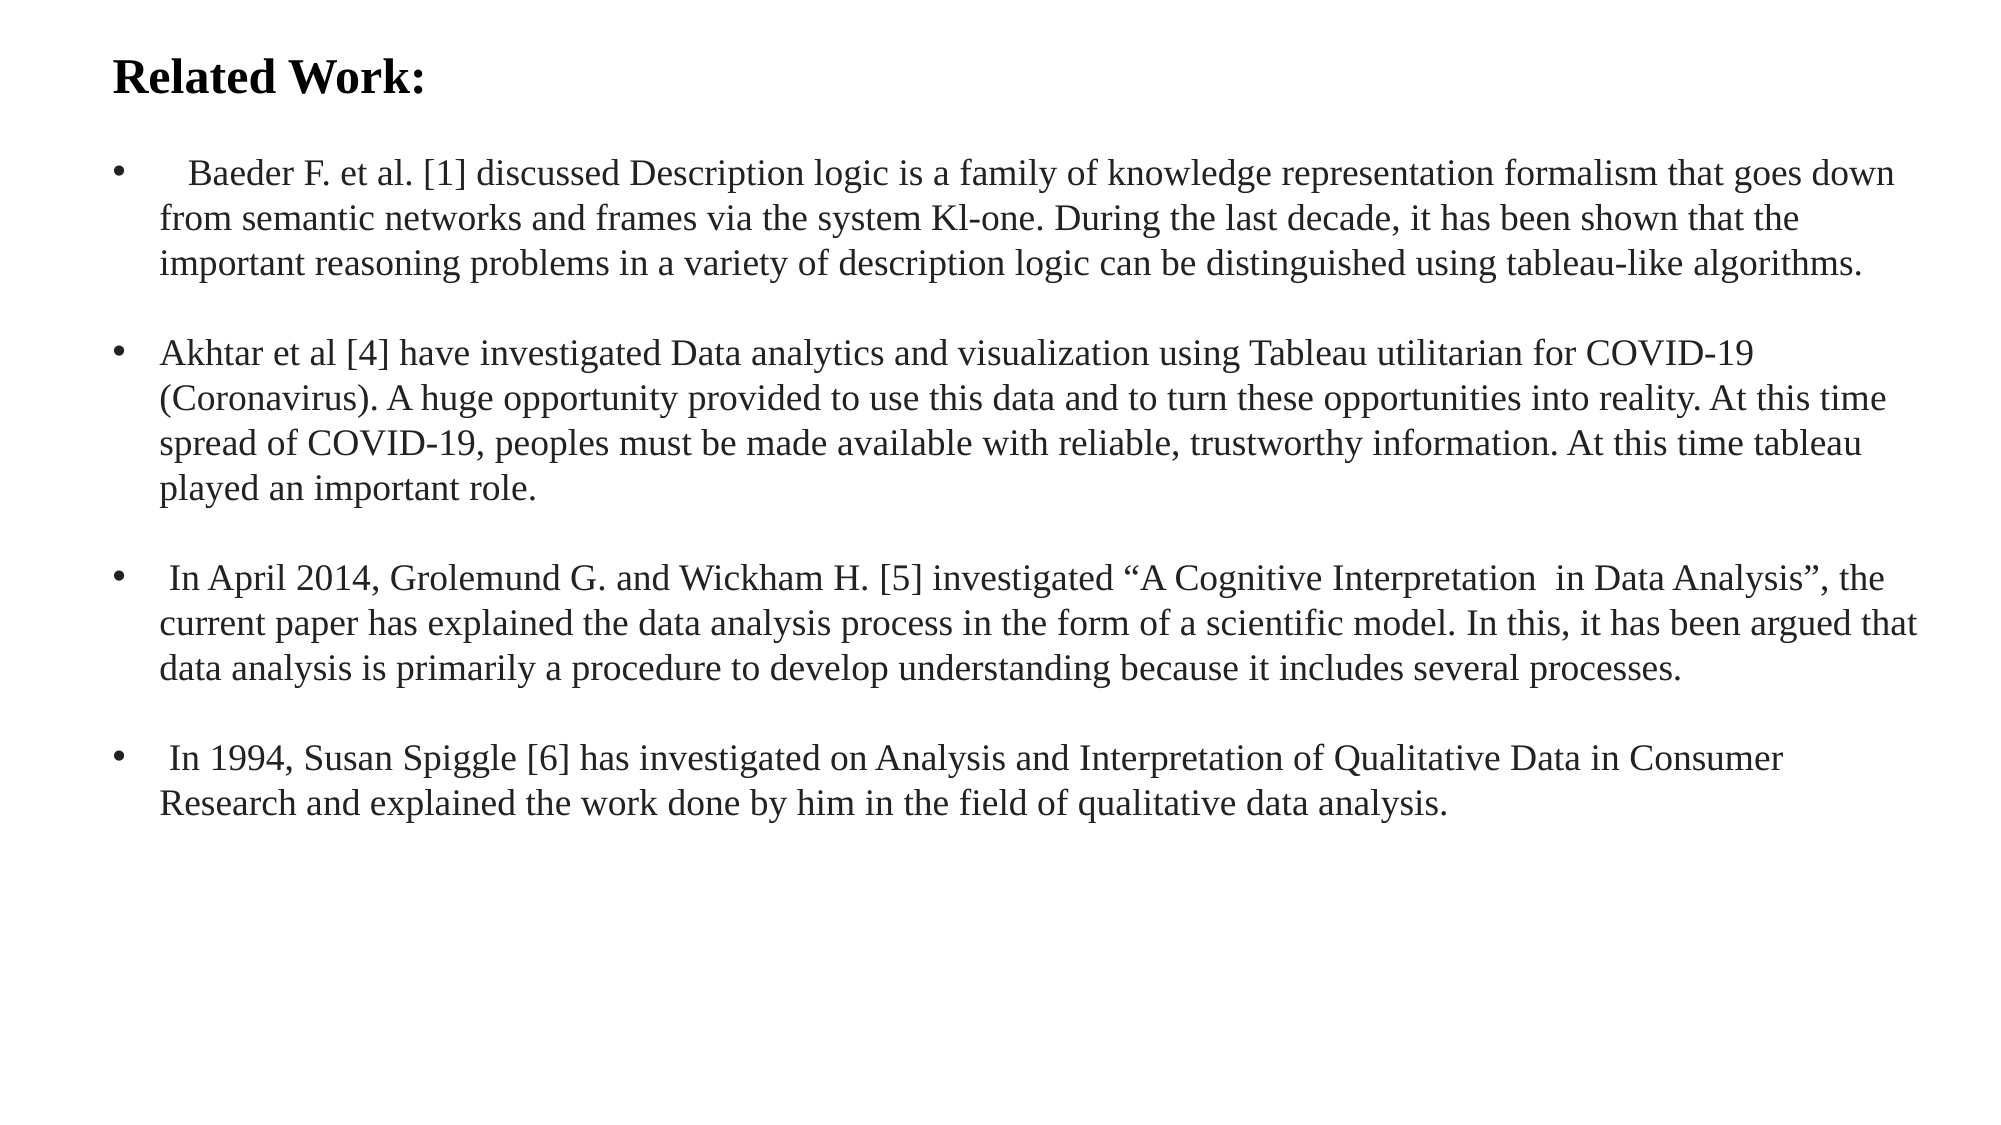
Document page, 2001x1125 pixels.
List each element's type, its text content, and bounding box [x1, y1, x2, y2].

text_box Related Work: Baeder F. et al. [1] discussed Description logic is a family of knowledge representation formalism that goes down from semantic networks and frames via the system Kl-one. During the last decade, it has been shown that the important reasoning problems in a variety of description logic can be distinguished using tableau-like algorithms. Akhtar et al [4] have investigated Data analytics and visualization using Tableau utilitarian for COVID-19 (Coronavirus). A huge opportunity provided to use this data and to turn these opportunities into reality. At this time spread of COVID-19, peoples must be made available with reliable, trustworthy information. At this time tableau played an important role. In April 2014, Grolemund G. and Wickham H. [5] investigated “A Cognitive Interpretation in Data Analysis”, the current paper has explained the data analysis process in the form of a scientific model. In this, it has been argued that data analysis is primarily a procedure to develop understanding because it includes several processes. In 1994, Susan Spiggle [6] has investigated on Analysis and Interpretation of Qualitative Data in Consumer Research and explained the work done by him in the field of qualitative data analysis. [97, 35, 1941, 971]
